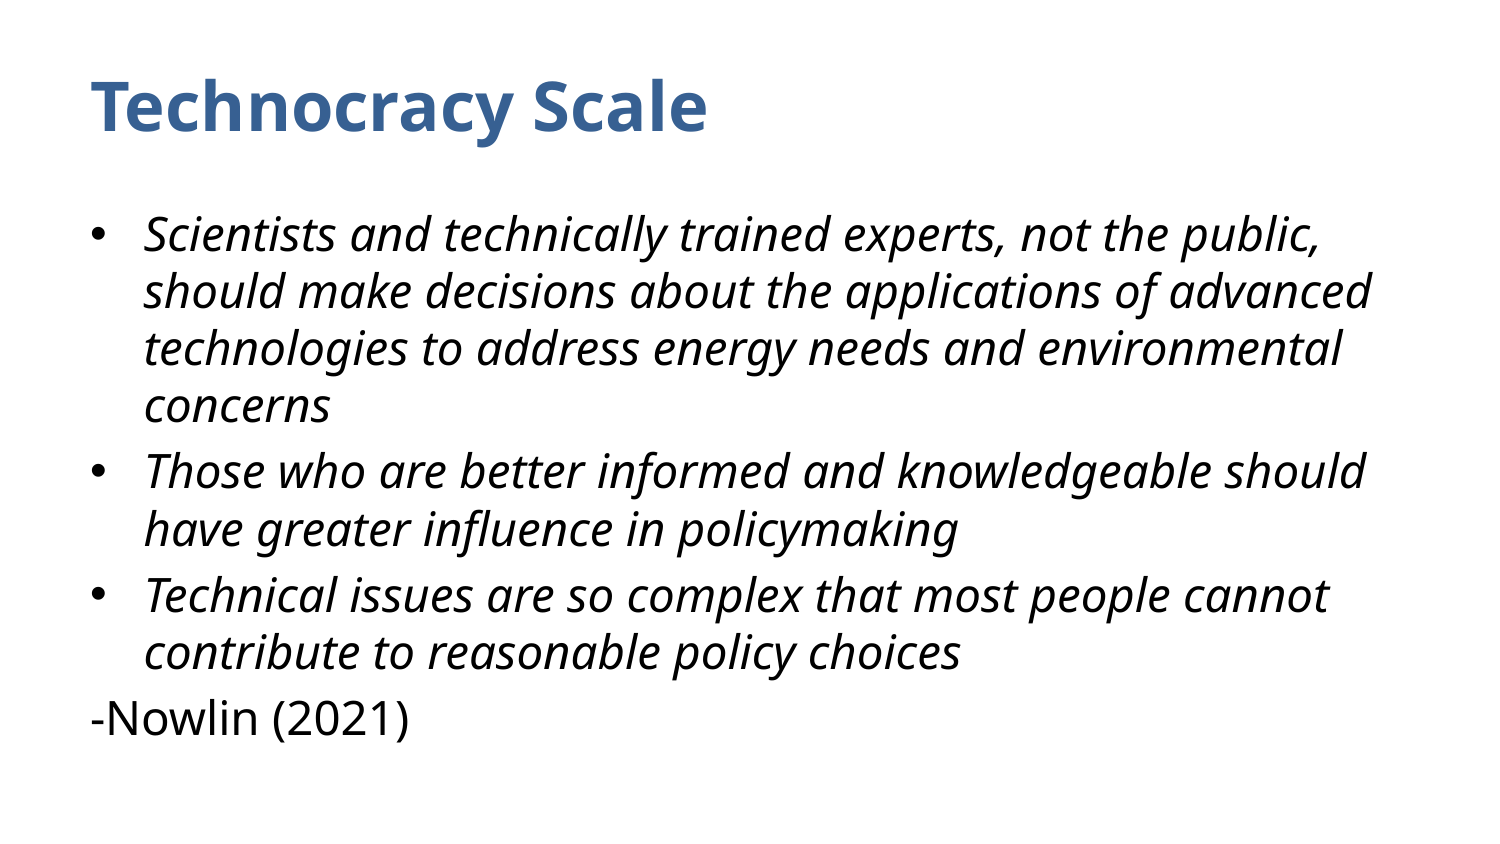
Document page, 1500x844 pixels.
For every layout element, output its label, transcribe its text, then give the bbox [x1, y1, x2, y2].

title Technocracy Scale [75, 33, 1425, 175]
list Scientists and technically trained experts, not the public, should make decisions about the applications of advanced technologies to address energy needs and environmental concerns Those who are better informed and knowledgeable should have greater influence in policymaking Technical issues are so complex that most people cannot contribute to reasonable policy choices -Nowlin (2021) [75, 196, 1425, 754]
